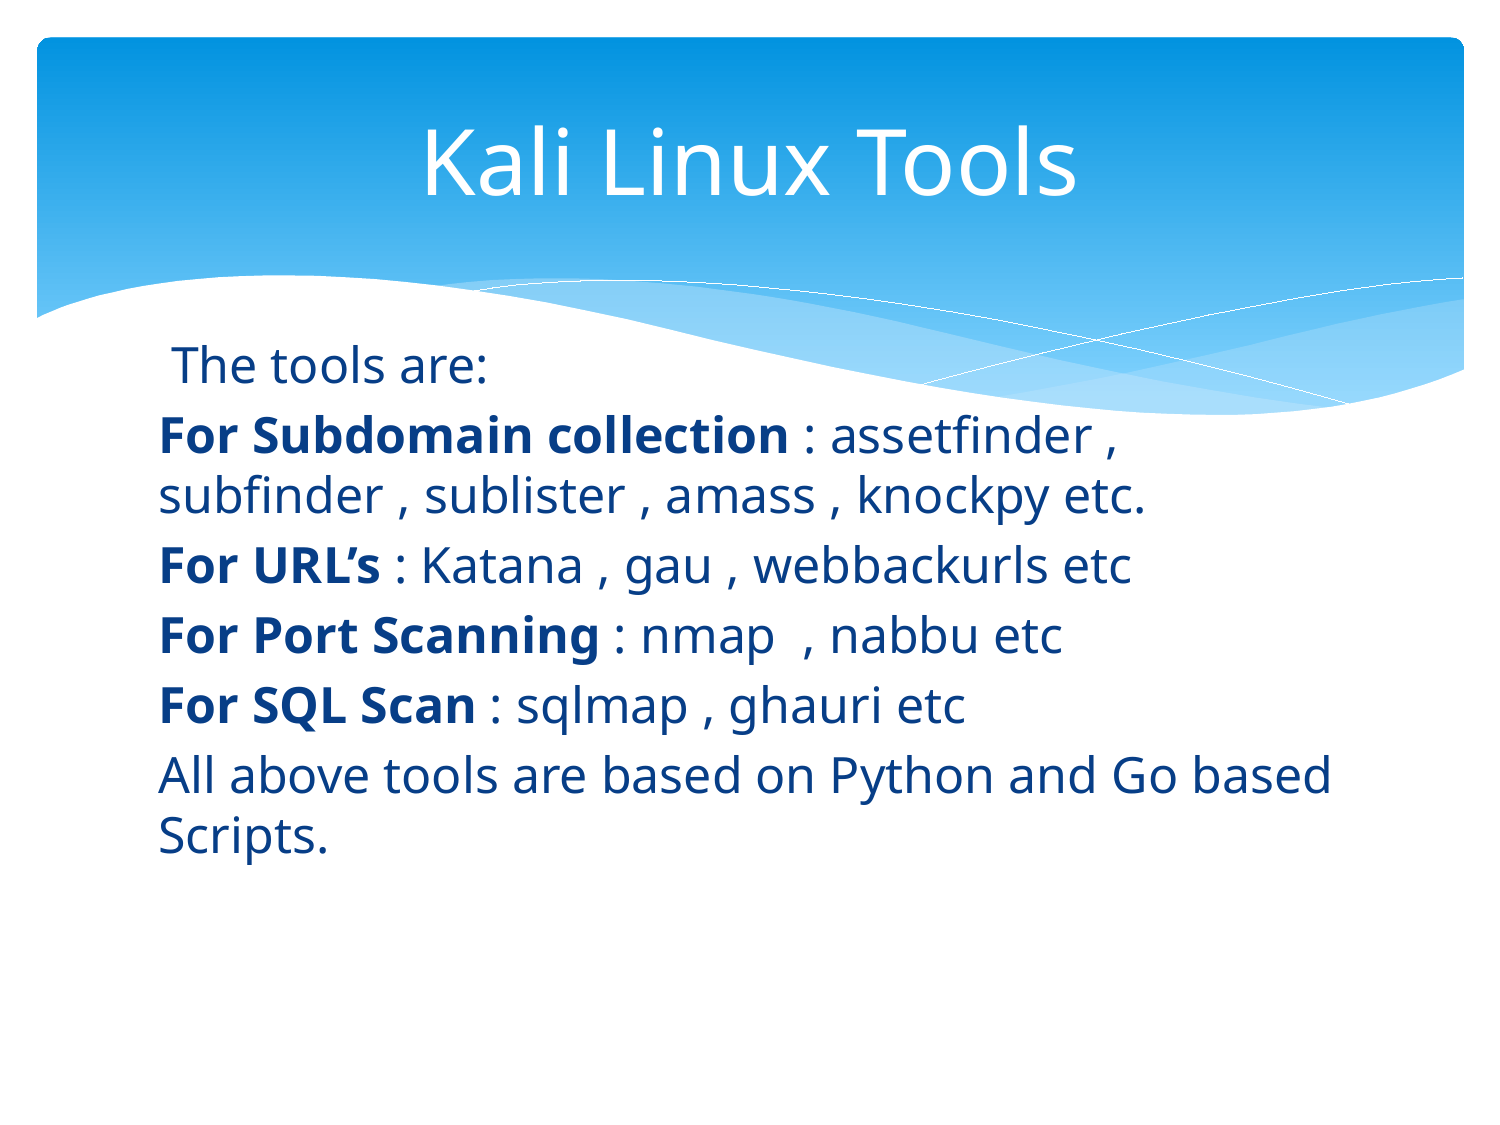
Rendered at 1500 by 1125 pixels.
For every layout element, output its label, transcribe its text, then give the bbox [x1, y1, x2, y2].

list The tools are: For Subdomain collection : assetfinder , subfinder , sublister , amass , knockpy etc. For URL’s : Katana , gau , webbackurls etc For Port Scanning : nmap , nabbu etc For SQL Scan : sqlmap , ghauri etc All above tools are based on Python and Go based Scripts. [143, 326, 1359, 1005]
title Kali Linux Tools [75, 55, 1425, 261]
